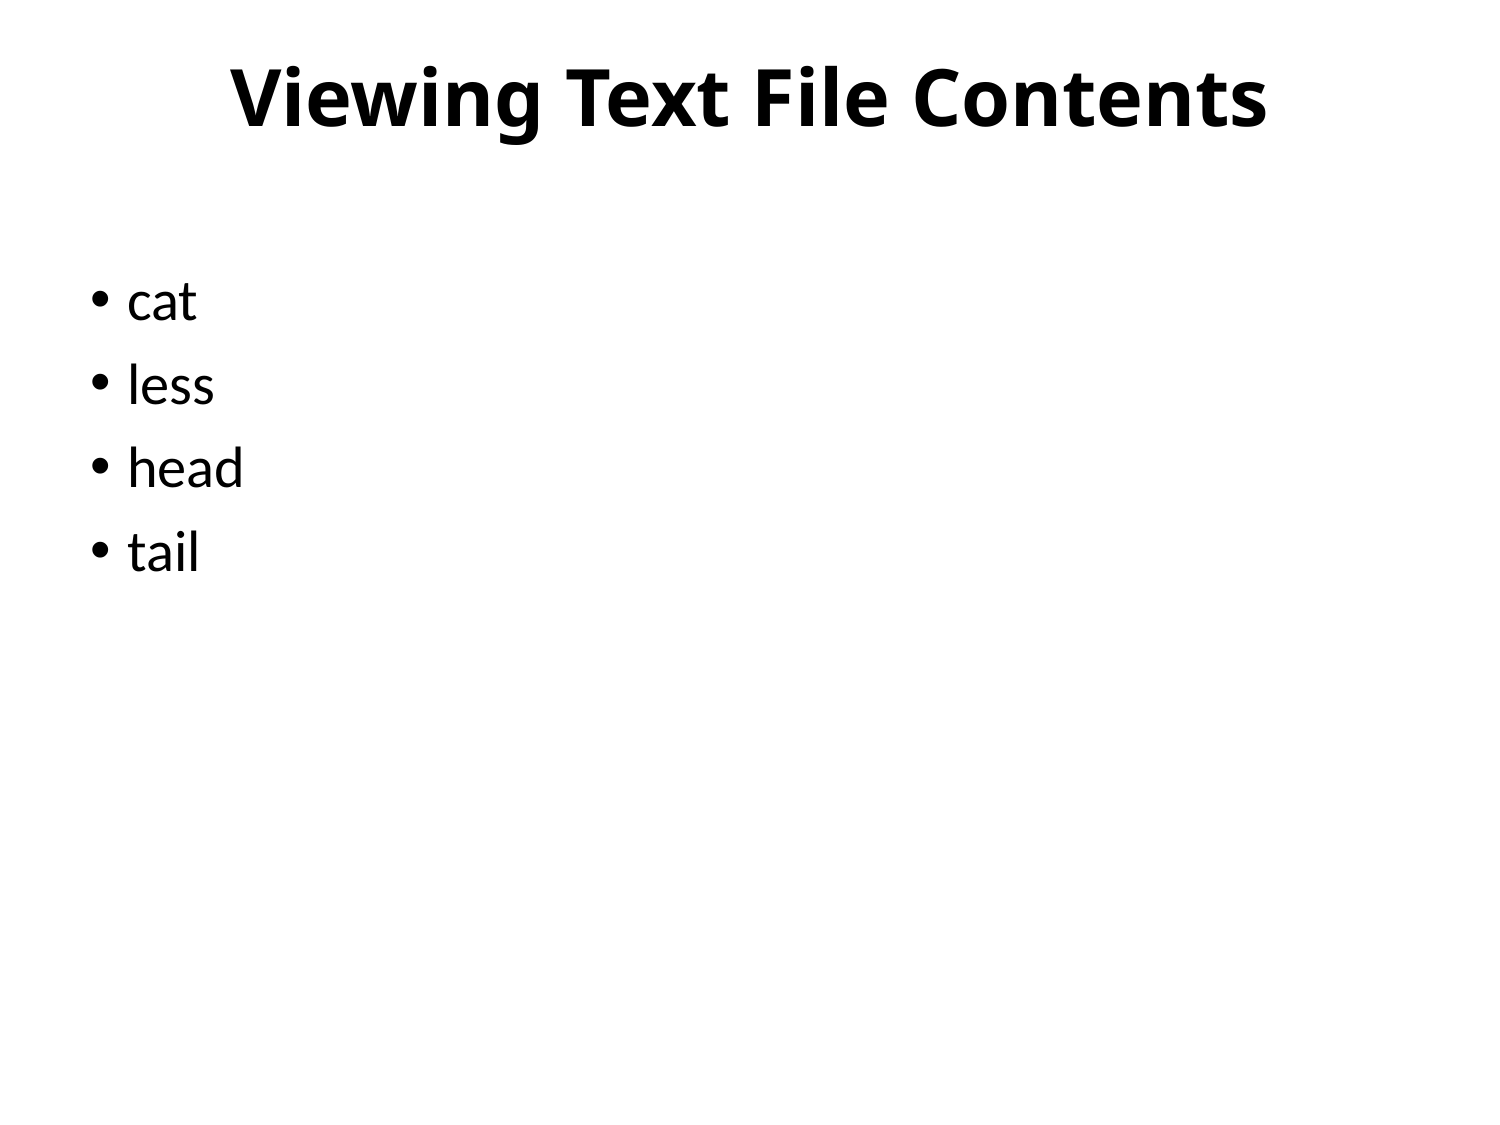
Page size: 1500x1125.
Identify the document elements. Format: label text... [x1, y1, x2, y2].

list cat less head tail [75, 262, 1425, 1006]
title Viewing Text File Contents [75, 45, 1425, 251]
